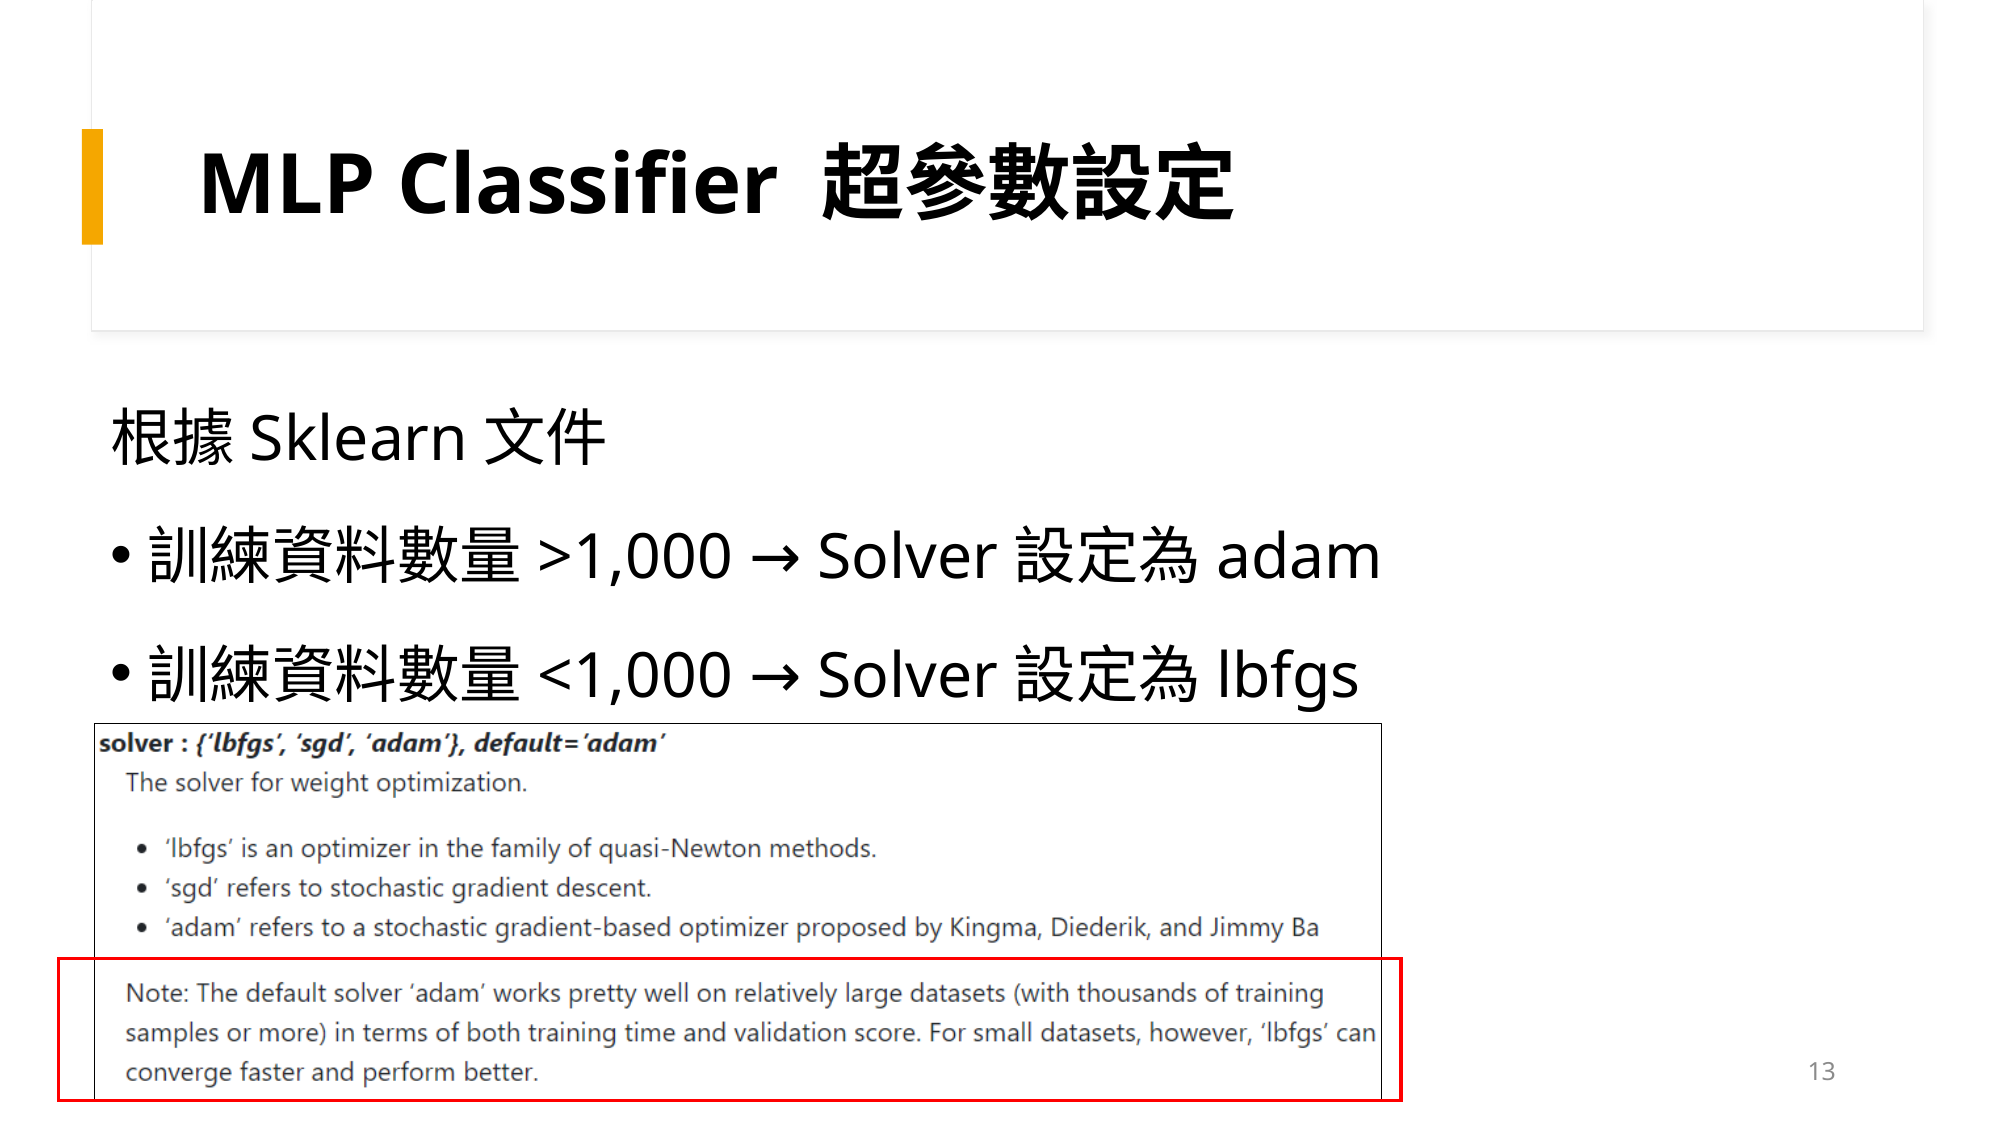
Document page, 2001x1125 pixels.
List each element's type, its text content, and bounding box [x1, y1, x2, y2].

text_box [1381, 958, 1402, 1101]
title MLP Classifier 超參數設定 [183, 90, 1851, 284]
list 根據Sklearn文件 訓練資料數量>1,000 → Solver設定為adam 訓練資料數量<1,000 → Solver設定為lbfgs [94, 368, 1788, 1016]
slide_number 13 [1401, 1042, 1851, 1103]
picture [94, 723, 1381, 1102]
text_box [58, 958, 94, 1101]
